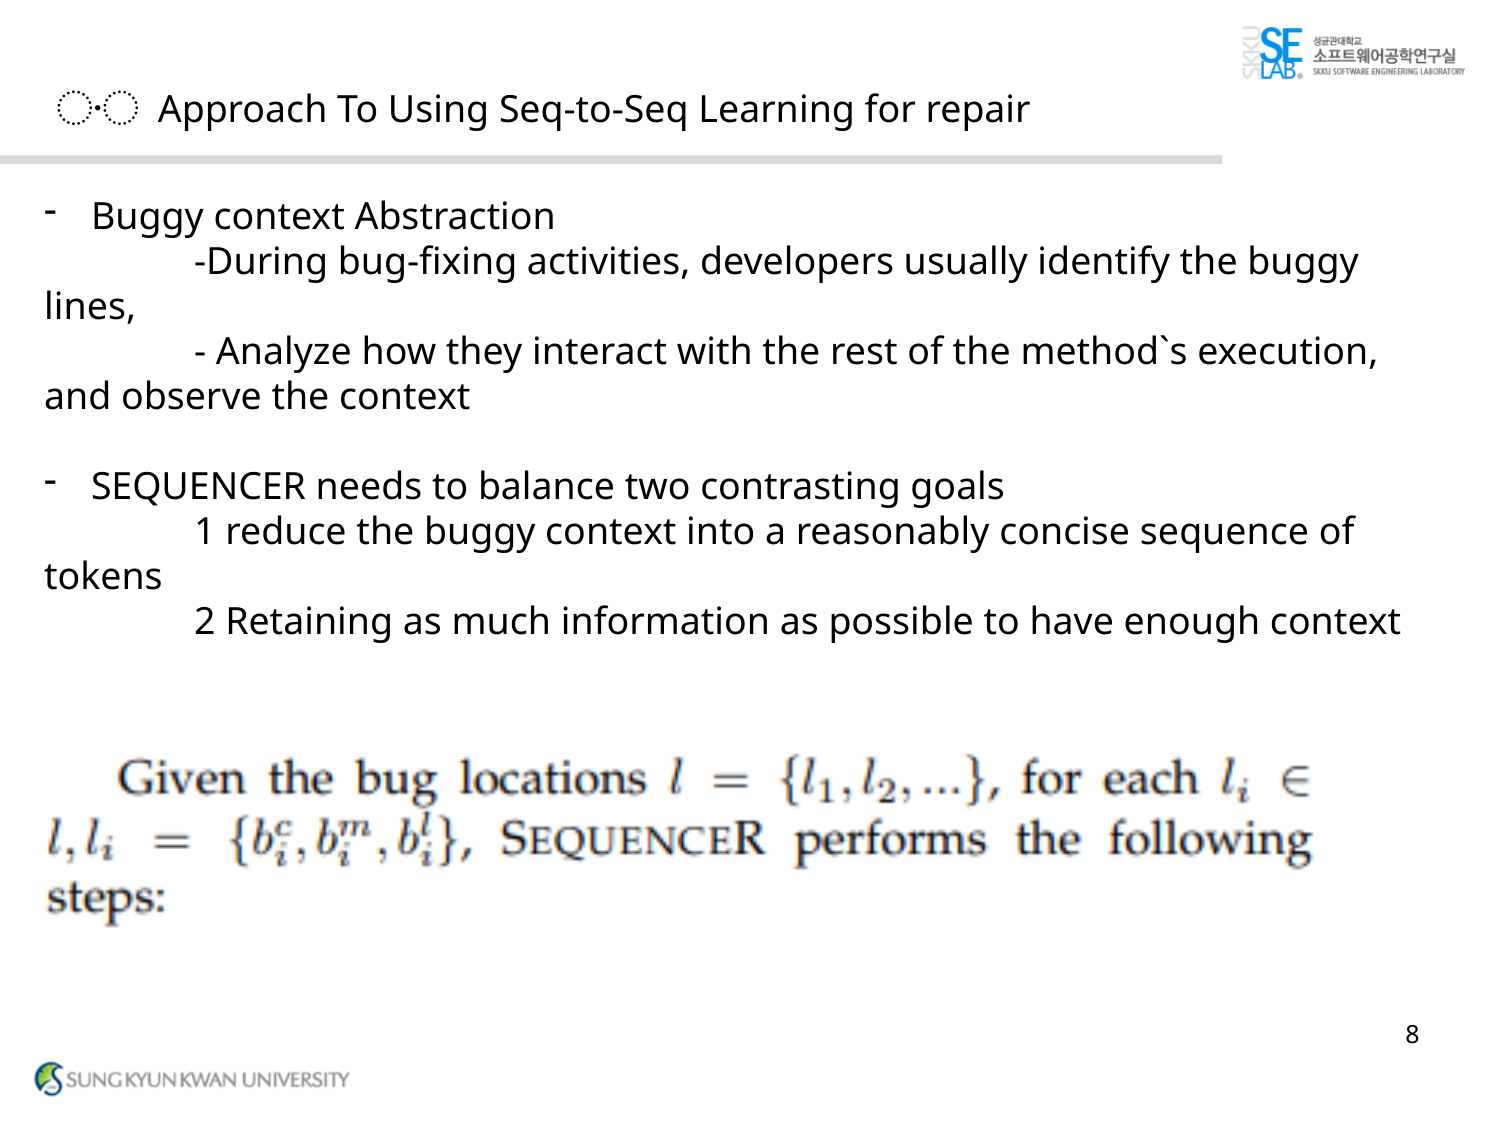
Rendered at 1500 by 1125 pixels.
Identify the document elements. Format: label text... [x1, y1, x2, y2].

picture [32, 746, 1329, 958]
slide_number 8 [1076, 1011, 1428, 1059]
text_box Buggy context Abstraction -During bug-fixing activities, developers usually identify the buggy lines, - Analyze how they interact with the rest of the method`s execution, and observe the context SEQUENCER needs to balance two contrasting goals 1 reduce the buggy context into a reasonably concise sequence of tokens 2 Retaining as much information as possible to have enough context [36, 184, 1447, 650]
text_box 〮 Approach To Using Seq-to-Seq Learning for repair [41, 78, 1235, 138]
picture [17, 1046, 366, 1110]
picture [1168, 0, 1500, 134]
